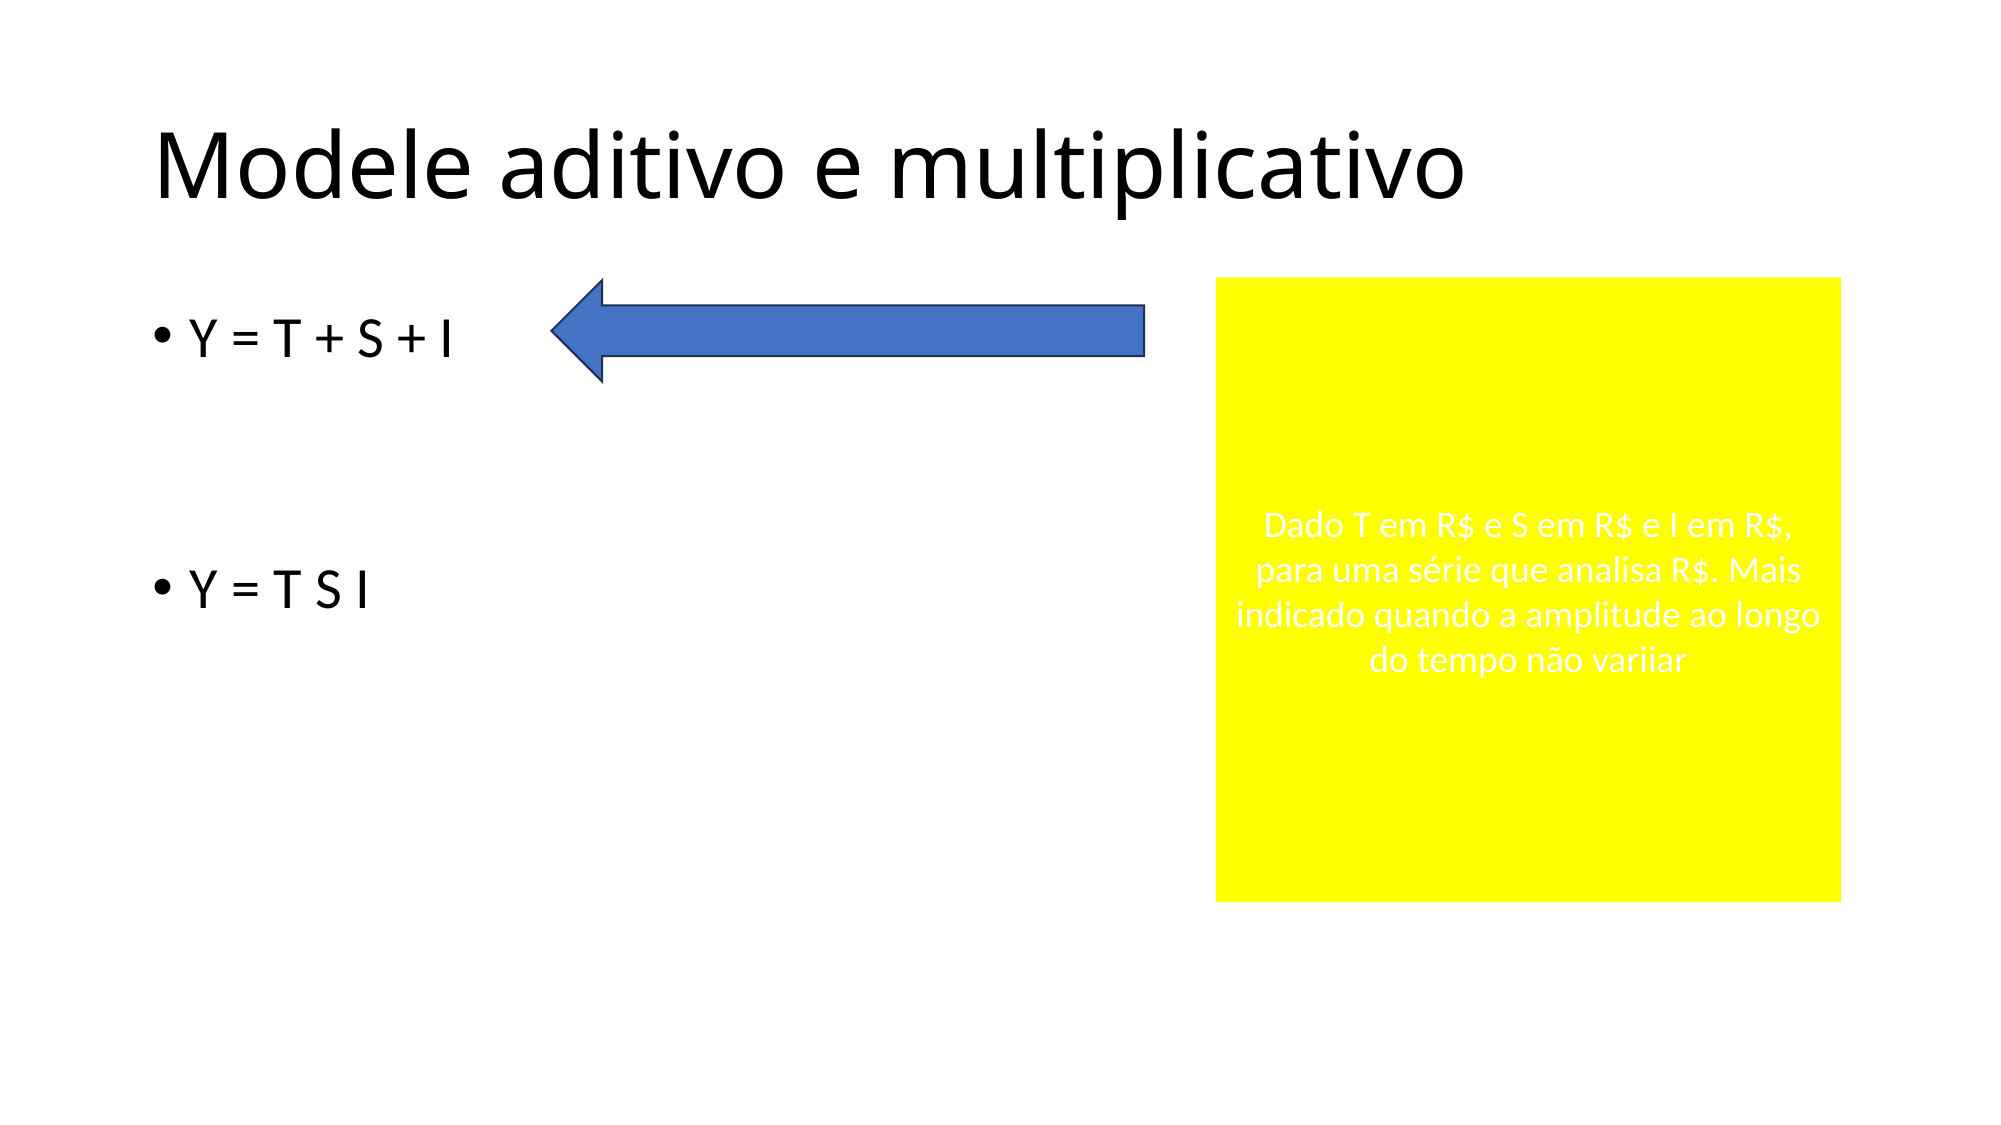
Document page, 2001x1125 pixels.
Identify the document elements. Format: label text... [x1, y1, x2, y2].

list Y = T + S + I Y = T S I [137, 299, 1863, 1014]
text_box Dado T em R$ e S em R$ e I em R$, para uma série que analisa R$. Mais indicado quando a amplitude ao longo do tempo não variiar [1215, 276, 1842, 903]
text_box [549, 277, 1146, 385]
title Modele aditivo e multiplicativo [137, 59, 1863, 278]
